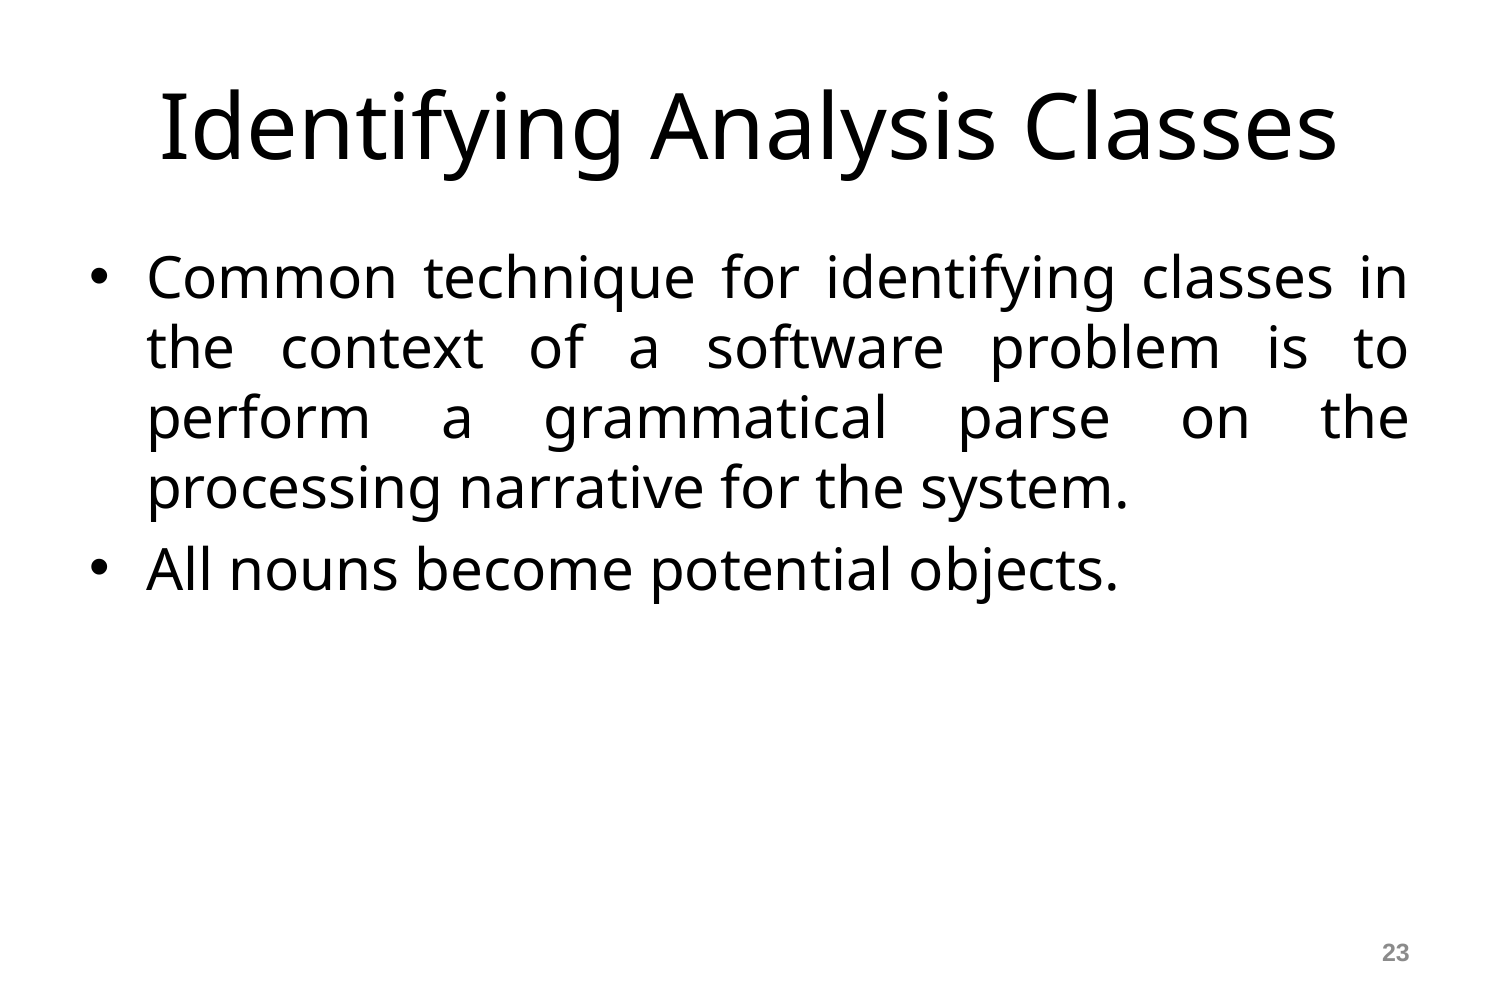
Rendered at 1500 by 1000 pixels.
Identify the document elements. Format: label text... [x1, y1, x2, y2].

text_box <number> [1074, 926, 1425, 981]
text_box Identifying Analysis Classes [75, 40, 1425, 207]
text_box Common technique for identifying classes in the context of a software problem is to perform a grammatical parse on the processing narrative for the system. All nouns become potential objects. [75, 233, 1425, 894]
